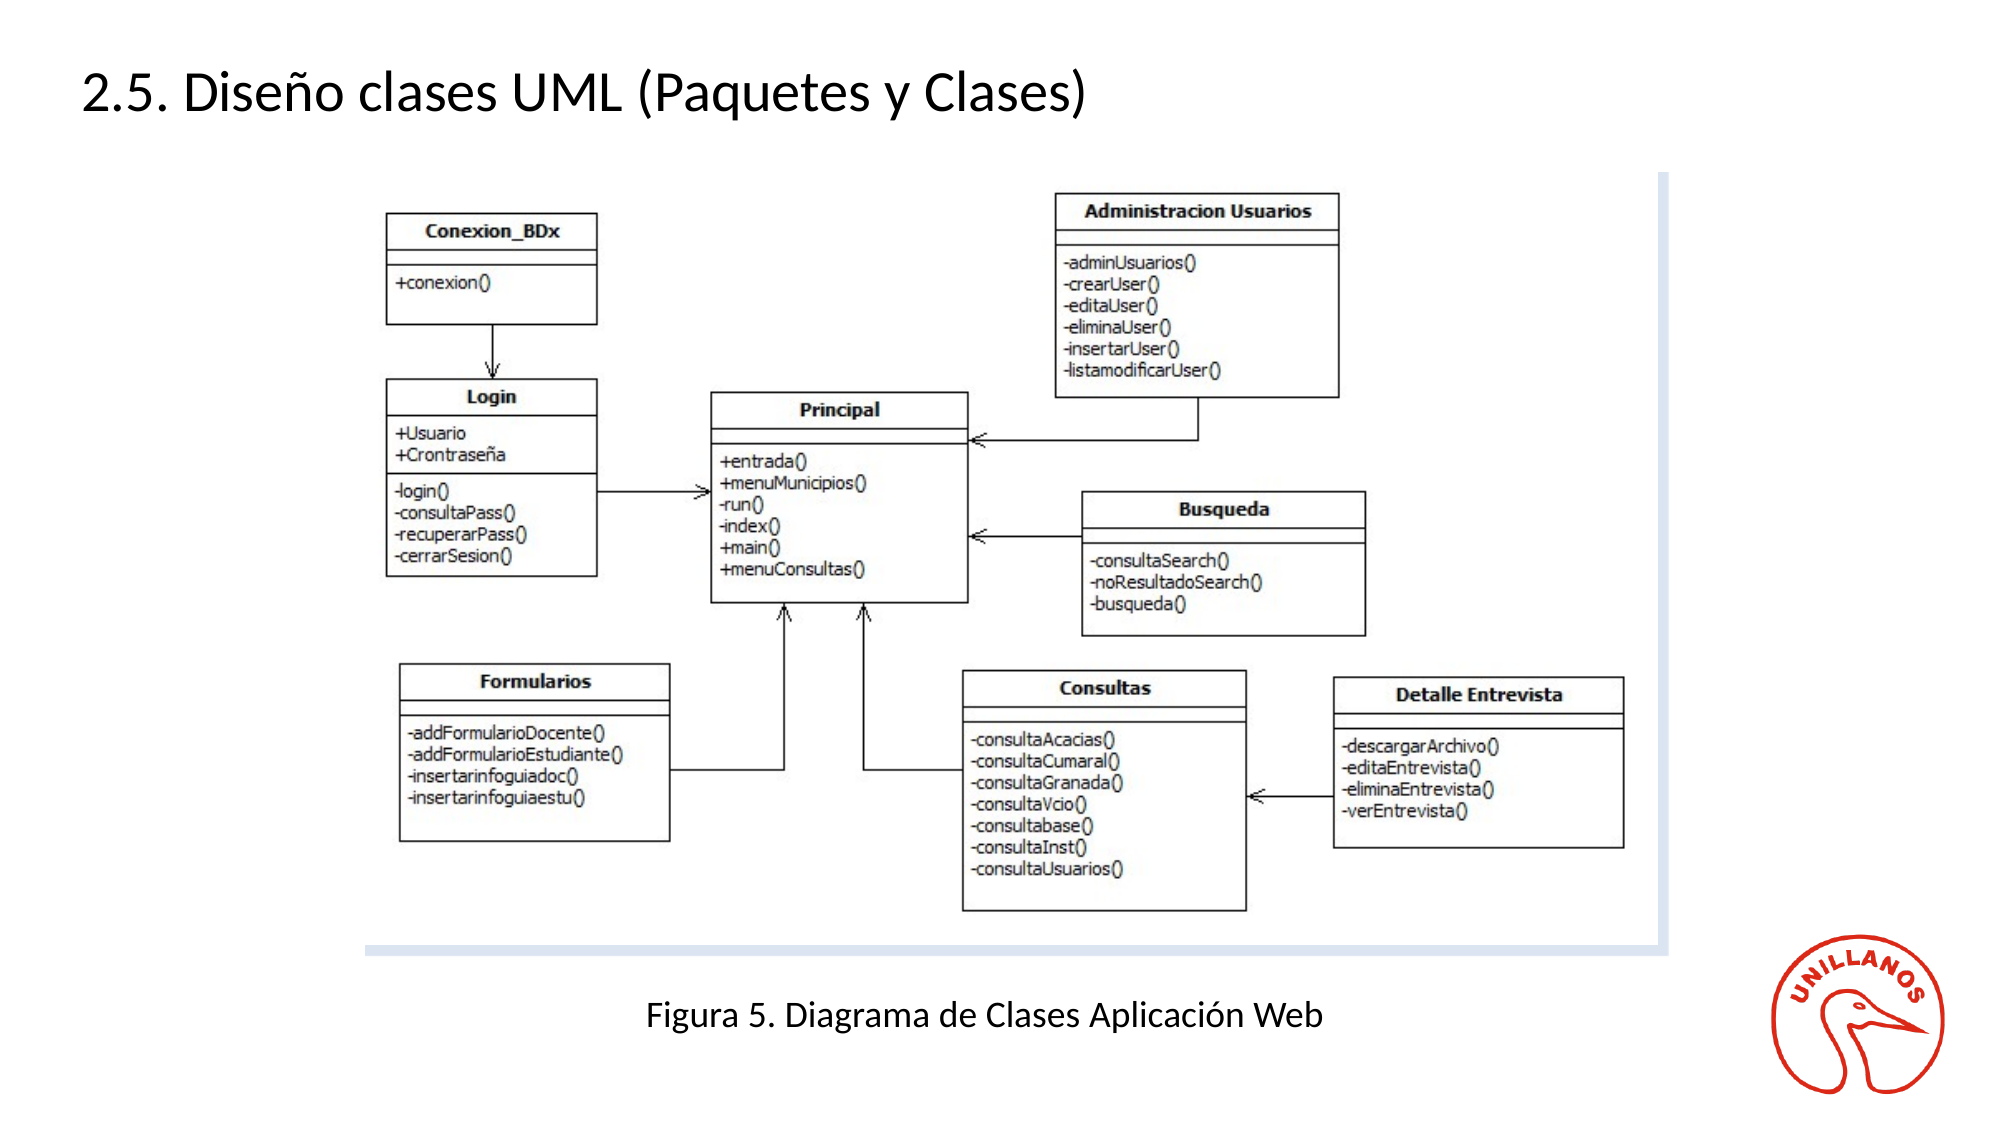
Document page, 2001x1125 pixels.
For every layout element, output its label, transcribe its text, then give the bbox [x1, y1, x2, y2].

picture [1744, 928, 1972, 1099]
title 2.5. Diseño clases UML (Paquetes y Clases) [66, 25, 1792, 161]
text_box Figura 5. Diagrama de Clases Aplicación Web [631, 982, 1340, 1043]
picture [353, 160, 1658, 946]
